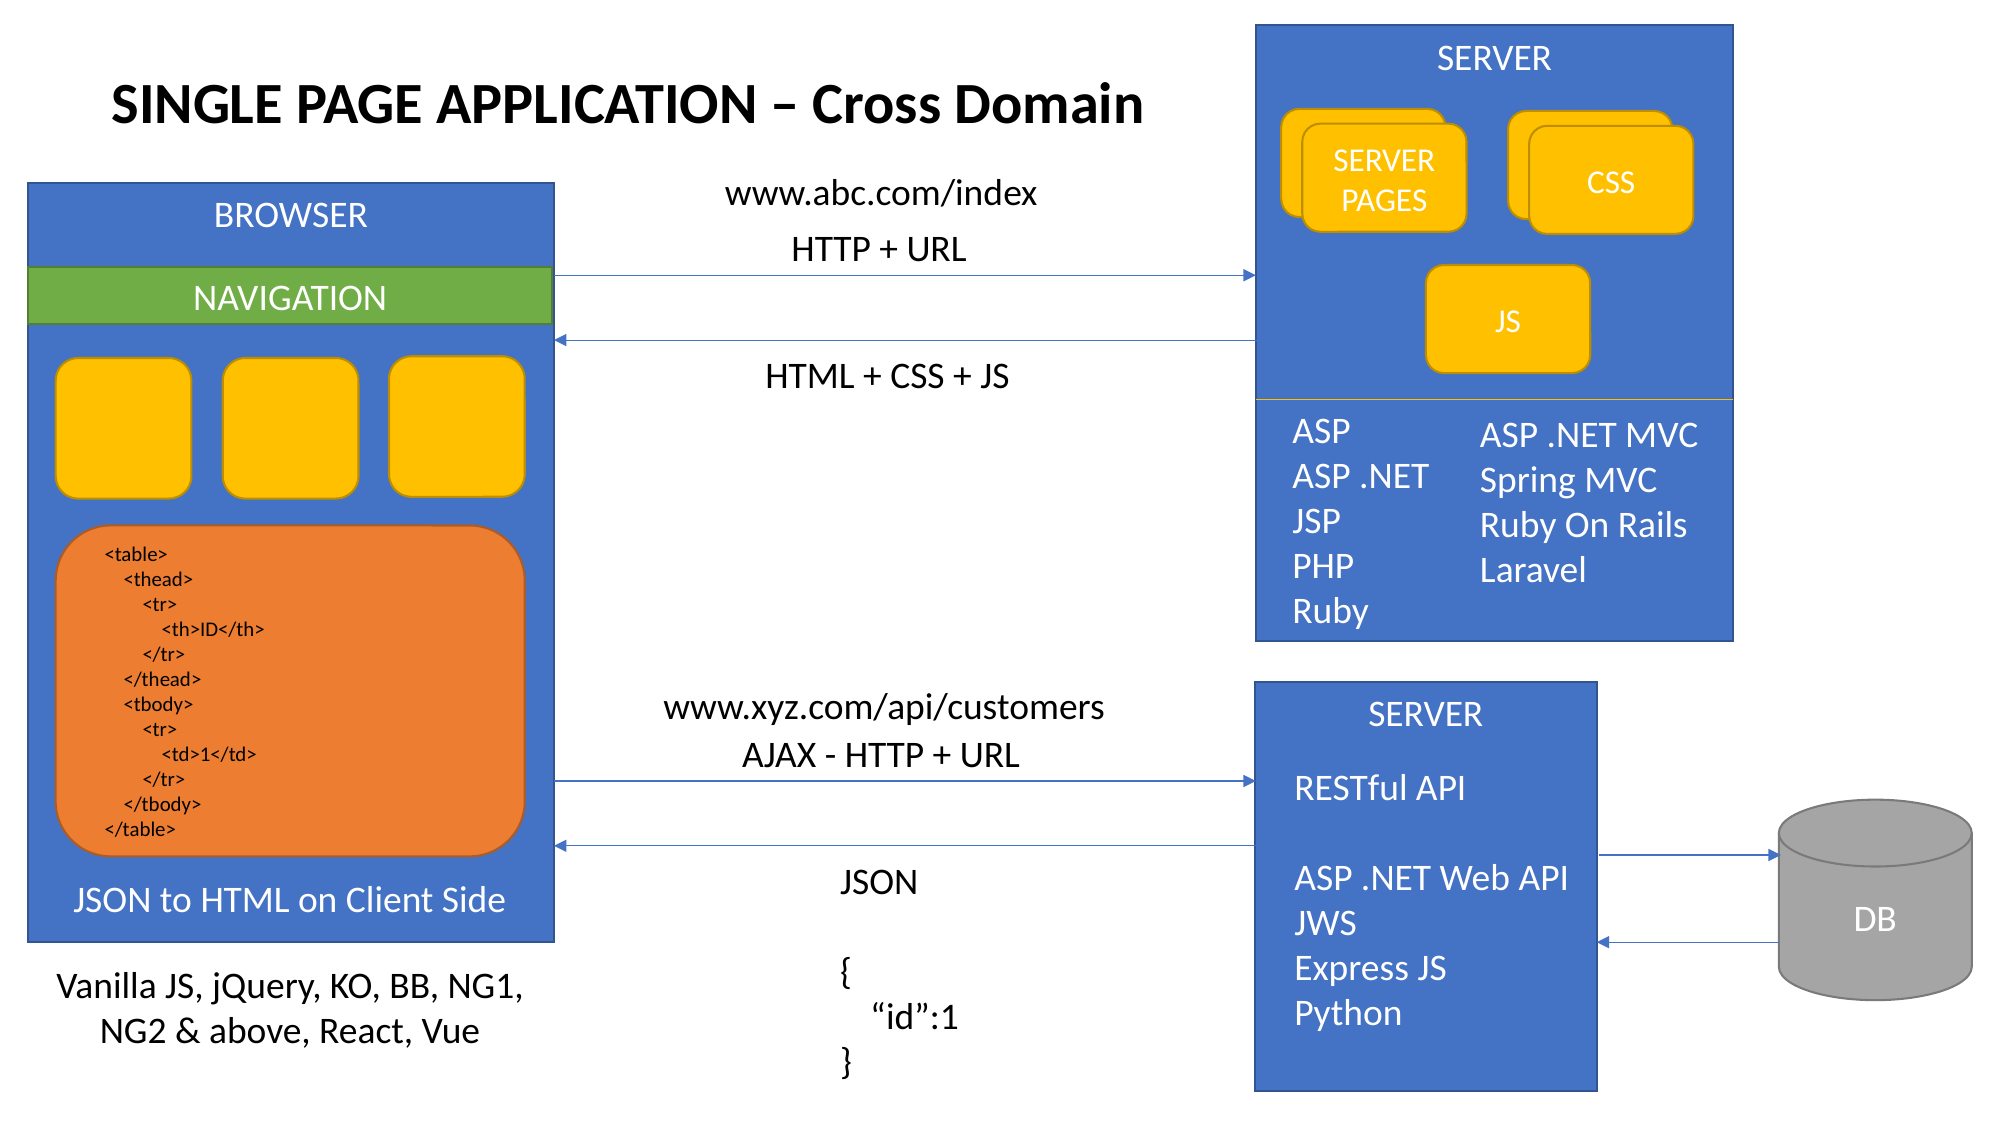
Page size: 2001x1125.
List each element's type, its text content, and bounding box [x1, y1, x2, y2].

text_box SINGLE PAGE APPLICATION – Cross Domain [97, 57, 1160, 143]
text_box SERVER [1255, 24, 1734, 399]
text_box AJAX - HTTP + URL [727, 735, 1036, 780]
text_box RESTful API ASP .NET Web API JWS Express JS Python [1279, 756, 1585, 1041]
text_box [387, 355, 526, 498]
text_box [1281, 108, 1467, 232]
text_box HTML + CSS + JS [750, 343, 1025, 404]
text_box JS [1424, 263, 1592, 375]
text_box DB [1777, 798, 1973, 1002]
text_box JSON to HTML on Client Side [58, 867, 522, 928]
text_box Vanilla JS, jQuery, KO, BB, NG1, NG2 & above, React, Vue [41, 953, 540, 1059]
text_box SERVER [1254, 681, 1598, 1092]
text_box www.xyz.com/api/customers [648, 674, 1121, 735]
text_box ASP .NET MVC Spring MVC Ruby On Rails Laravel [1465, 402, 1733, 598]
text_box HTTP + URL [776, 221, 982, 275]
text_box [54, 356, 193, 500]
text_box <table> <thead> <tr> <th>ID</th> </tr> </thead> <tbody> <tr> <td>1</td> </tr> </tbody> </table> [89, 533, 457, 848]
text_box BROWSER [27, 276, 555, 943]
text_box www.abc.com/index [710, 160, 1053, 221]
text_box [1508, 110, 1694, 234]
text_box JSON { “id”:1 } [825, 849, 974, 1090]
text_box [221, 356, 360, 500]
text_box NAVIGATION [27, 266, 553, 325]
text_box BROWSER [27, 182, 555, 275]
text_box SERVER [1255, 400, 1734, 642]
text_box ASP ASP .NET JSP PHP Ruby [1277, 400, 1445, 639]
text_box [54, 524, 526, 858]
